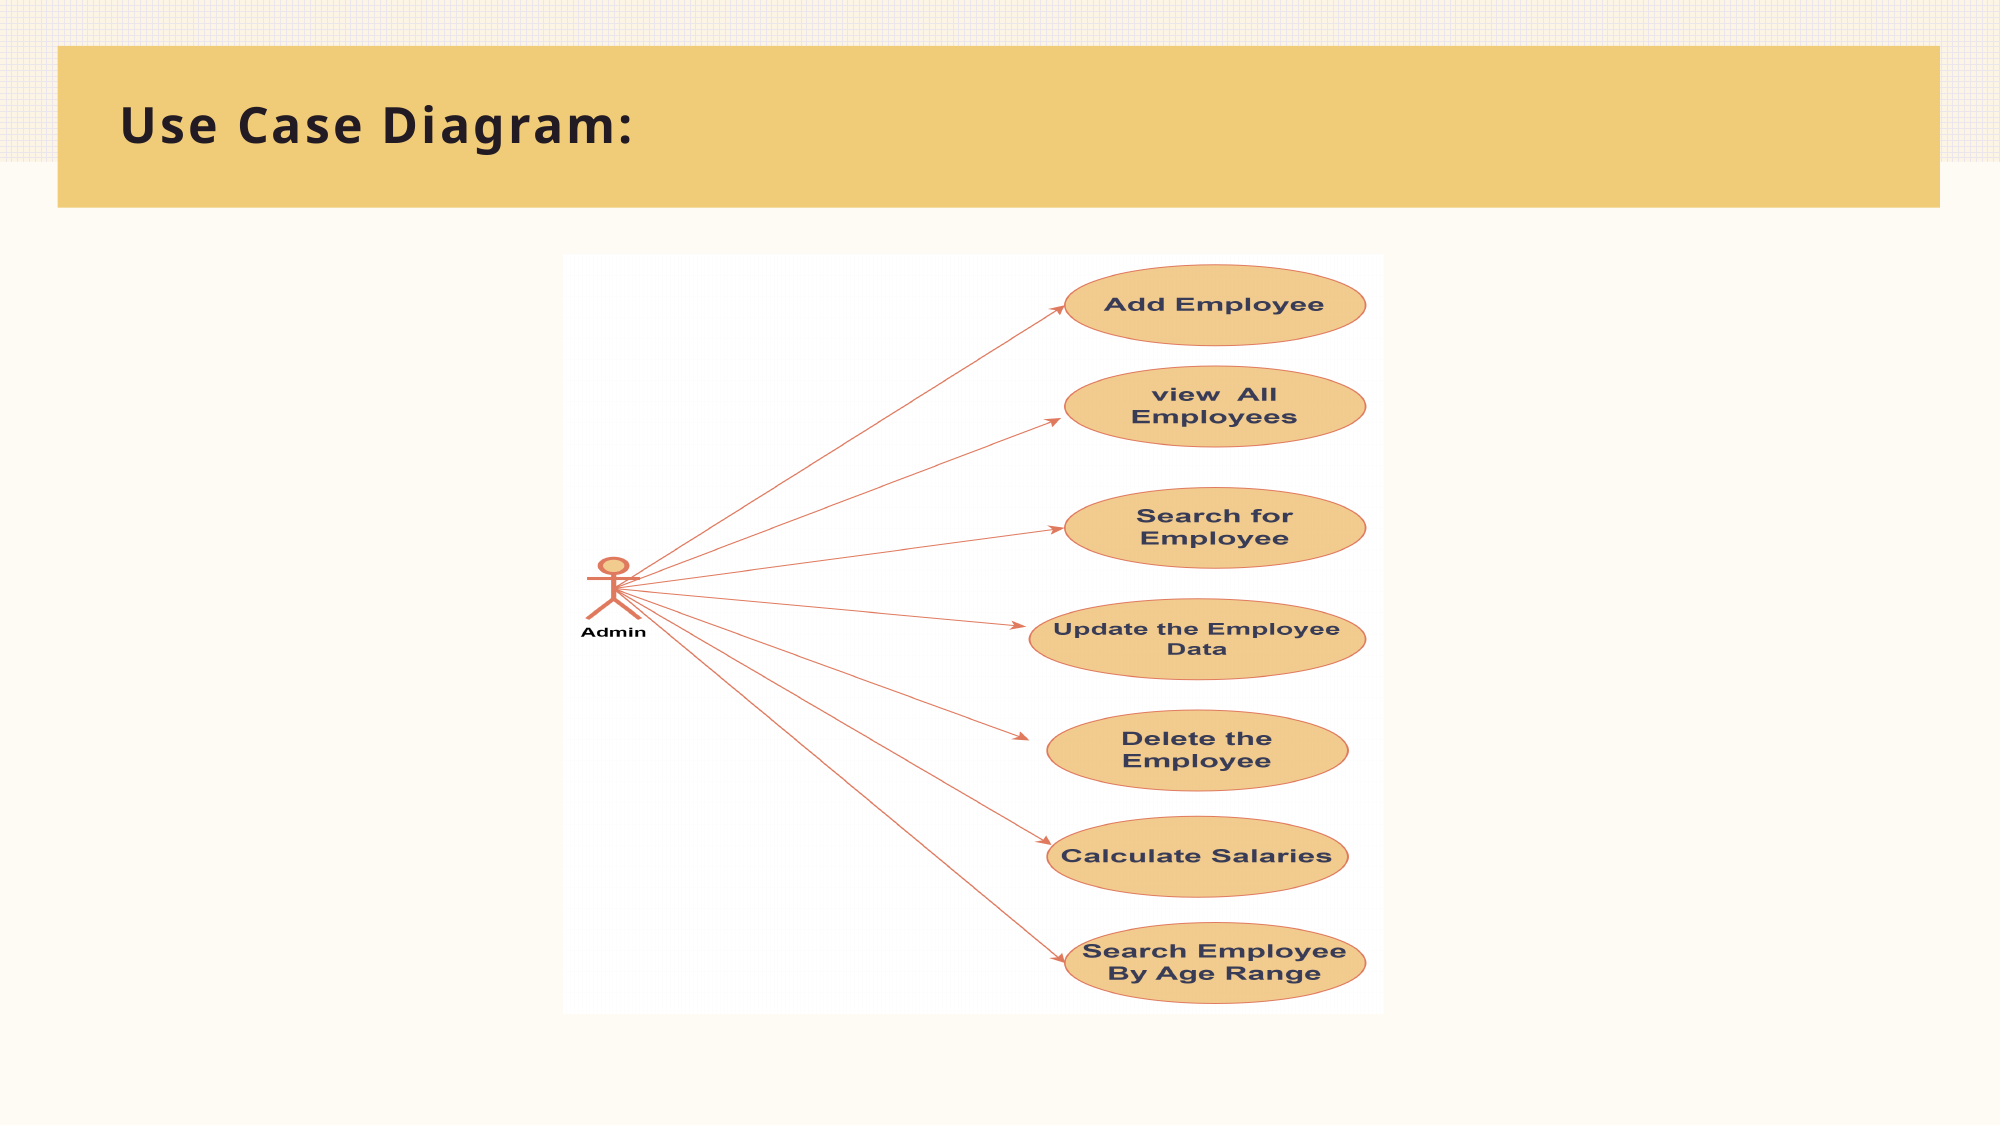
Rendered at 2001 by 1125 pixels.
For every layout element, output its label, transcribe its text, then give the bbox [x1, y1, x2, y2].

title Use Case Diagram: [104, 79, 1894, 176]
picture [563, 254, 1384, 1014]
